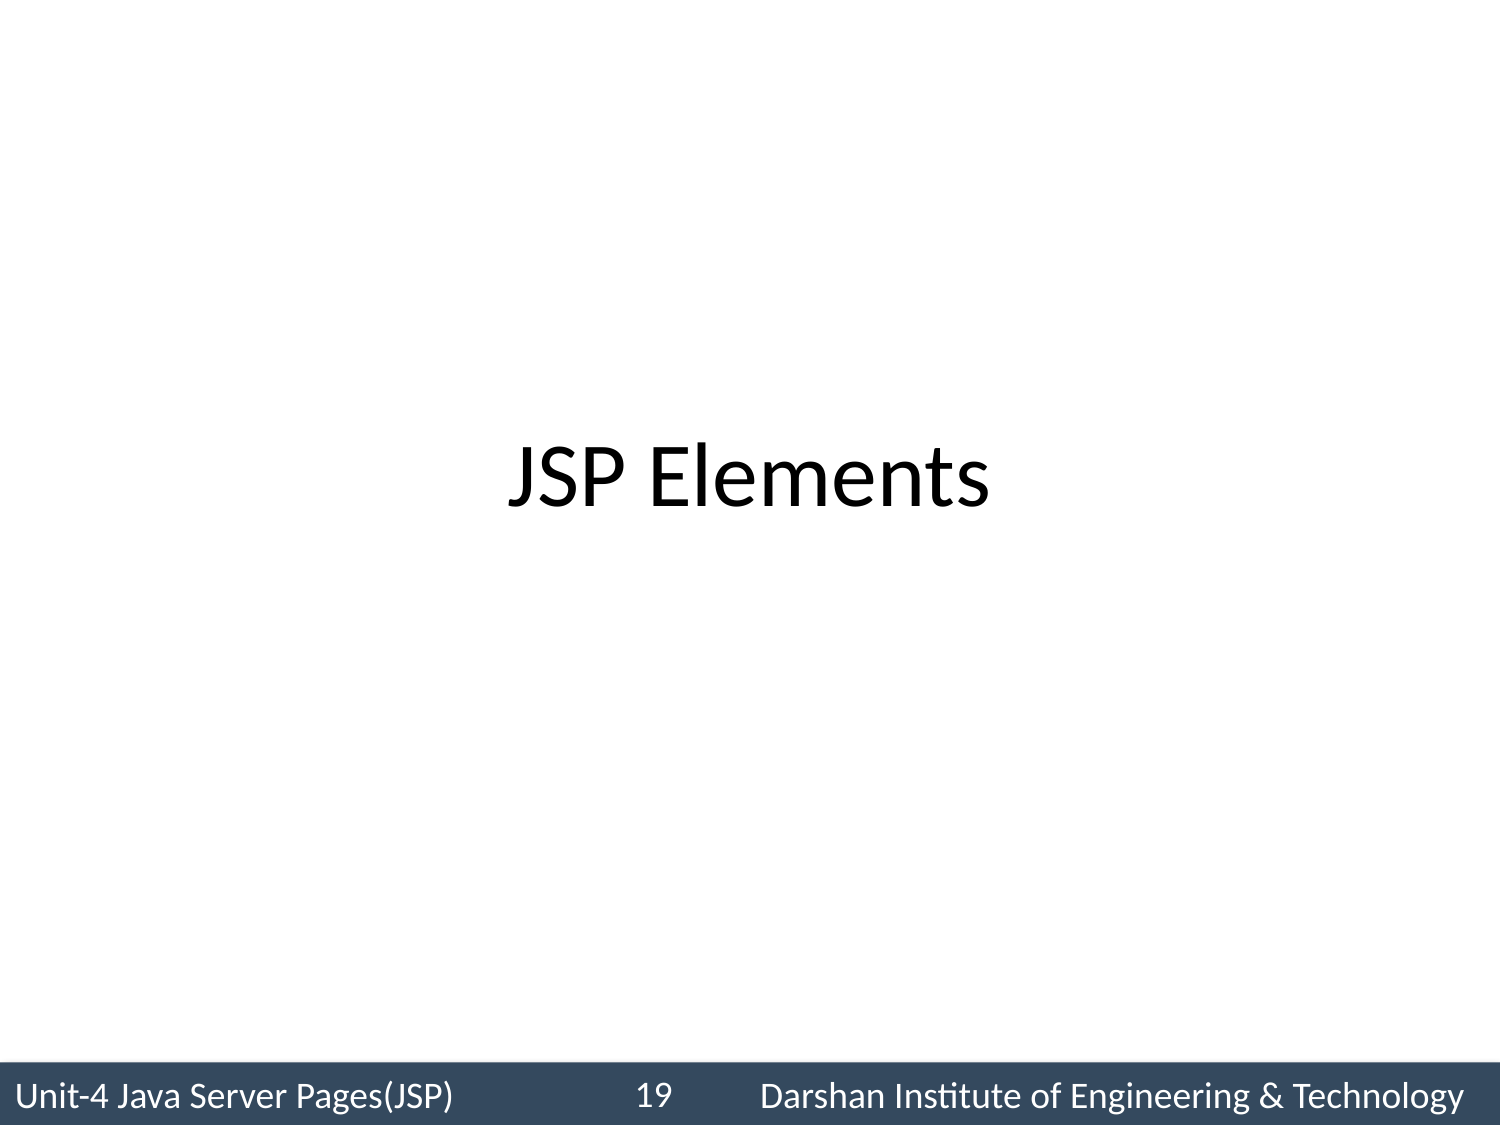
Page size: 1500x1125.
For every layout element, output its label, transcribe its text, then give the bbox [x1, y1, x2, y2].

slide_number 19 [1074, 1042, 1425, 1103]
title JSP Elements [112, 349, 1388, 591]
